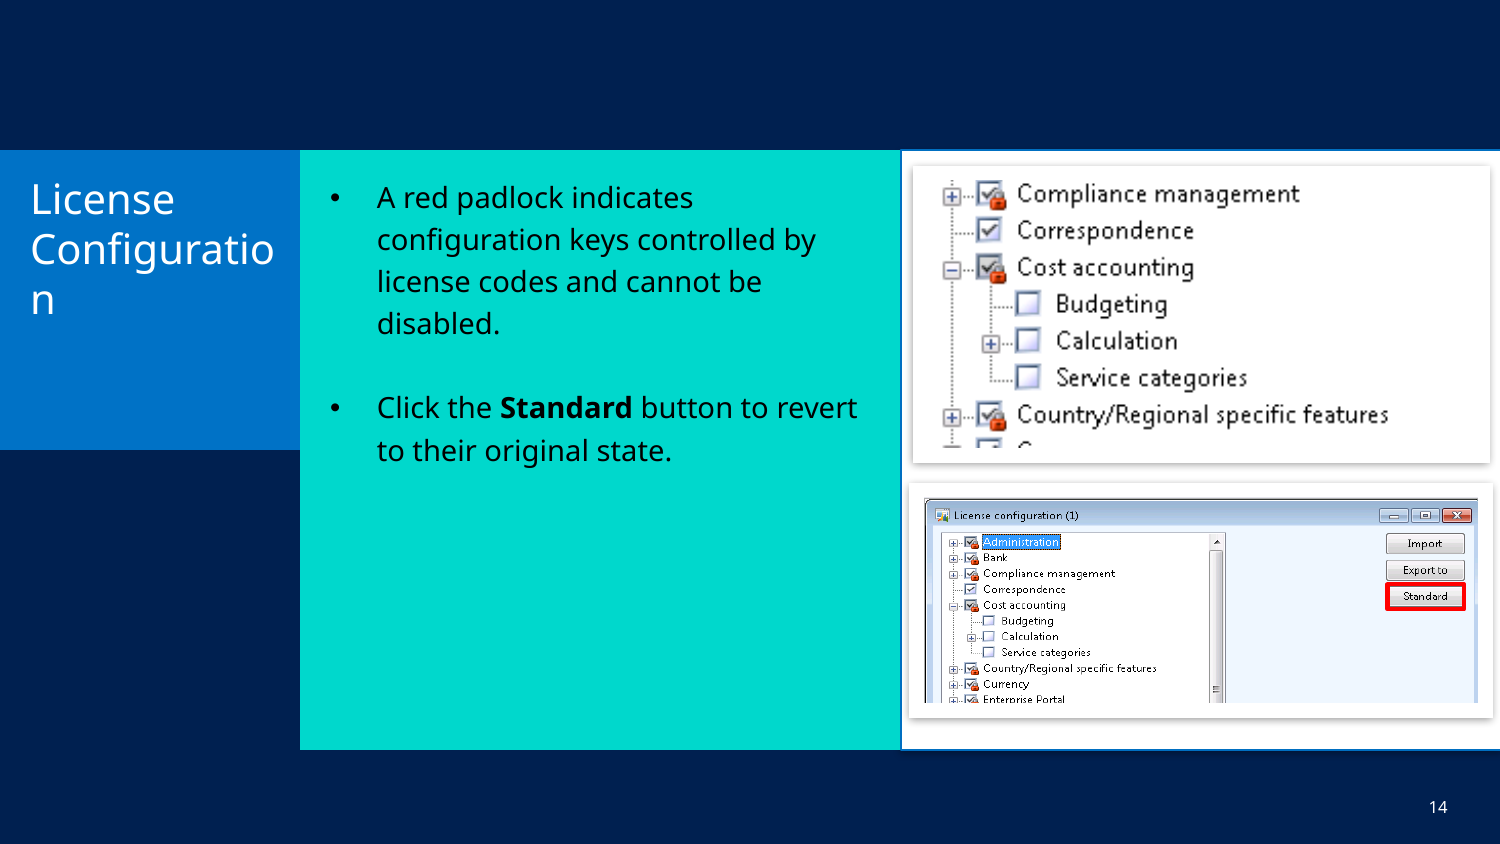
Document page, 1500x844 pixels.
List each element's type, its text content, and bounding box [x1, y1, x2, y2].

title License Configuration [0, 150, 300, 450]
picture [927, 180, 1476, 449]
picture [923, 496, 1479, 704]
slide_number 14 [1112, 782, 1463, 827]
list A red padlock indicates configuration keys controlled by license codes and cannot be disabled. Click the Standard button to revert to their original state. [300, 150, 900, 750]
